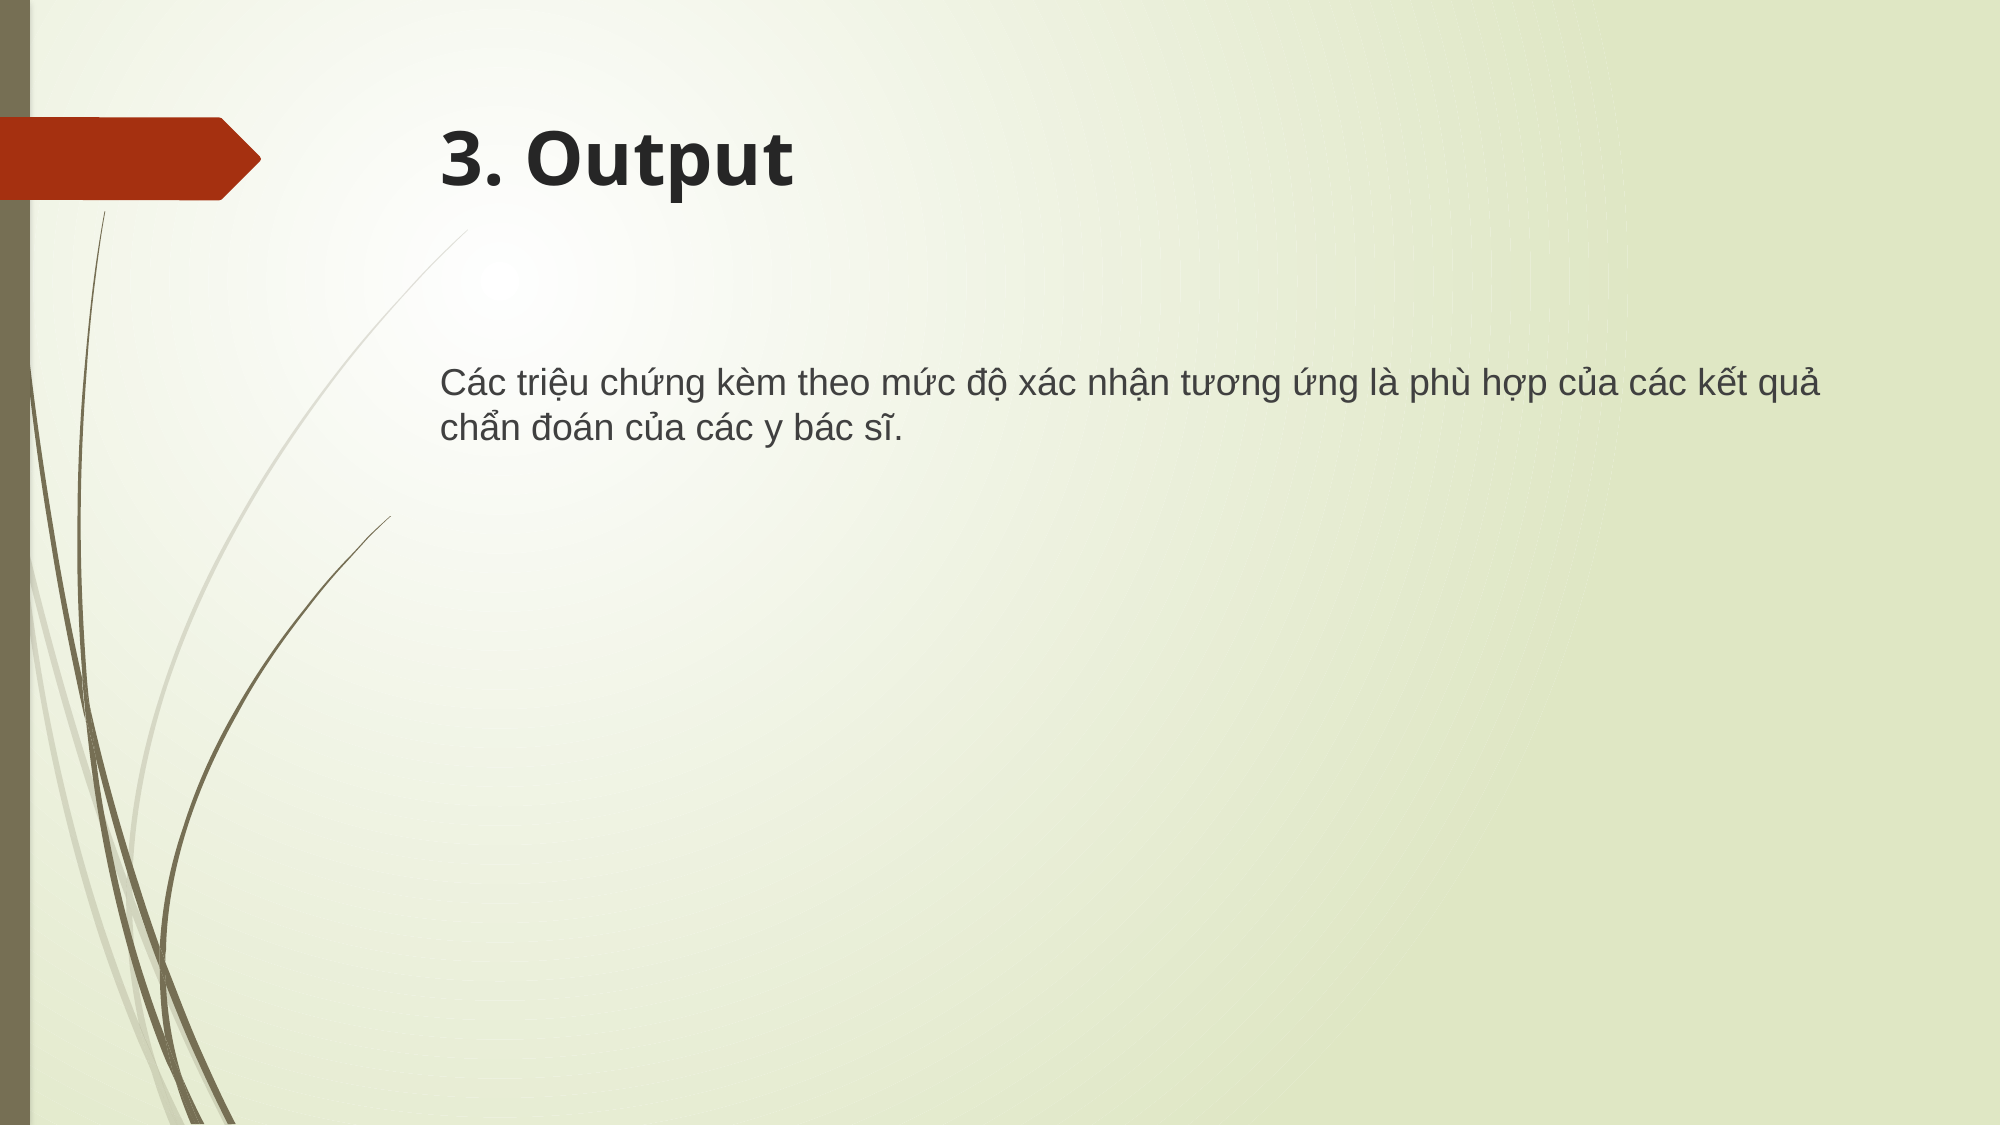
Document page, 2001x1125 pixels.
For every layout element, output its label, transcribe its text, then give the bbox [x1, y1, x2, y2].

list Các triệu chứng kèm theo mức độ xác nhận tương ứng là phù hợp của các kết quả chẩn đoán của các y bác sĩ. [424, 350, 1888, 970]
title 3. Output [425, 102, 1888, 313]
